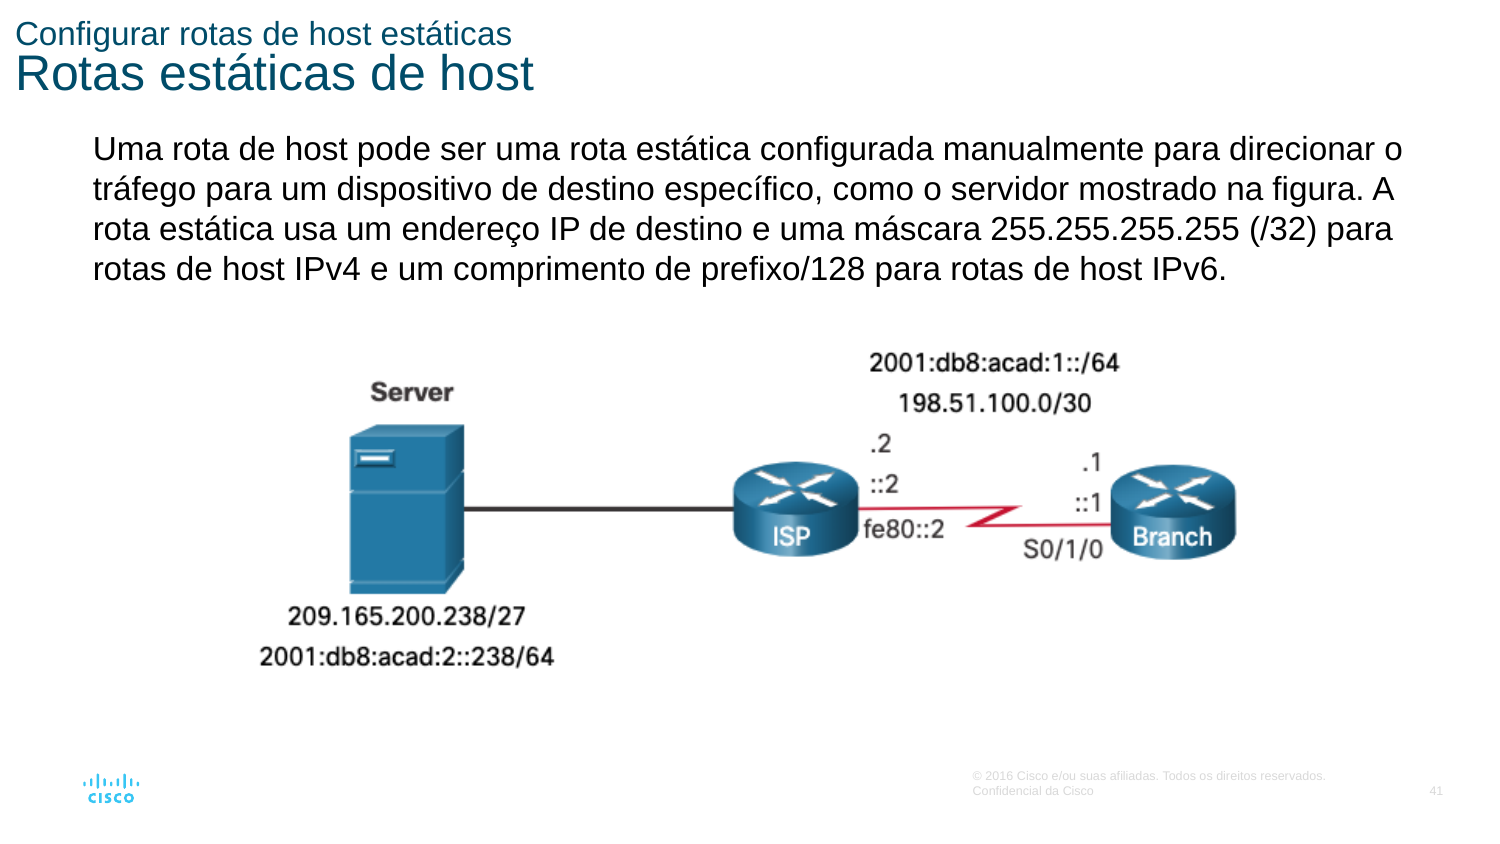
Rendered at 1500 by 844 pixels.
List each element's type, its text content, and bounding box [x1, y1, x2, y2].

title Configurar rotas de host estáticas Rotas estáticas de host [0, 0, 1369, 121]
picture [254, 336, 1246, 672]
list Uma rota de host pode ser uma rota estática configurada manualmente para direcionar o tráfego para um dispositivo de destino específico, como o servidor mostrado na figura. A rota estática usa um endereço IP de destino e uma máscara 255.255.255.255 (/32) para rotas de host IPv4 e um comprimento de prefixo/128 para rotas de host IPv6. [77, 120, 1437, 303]
